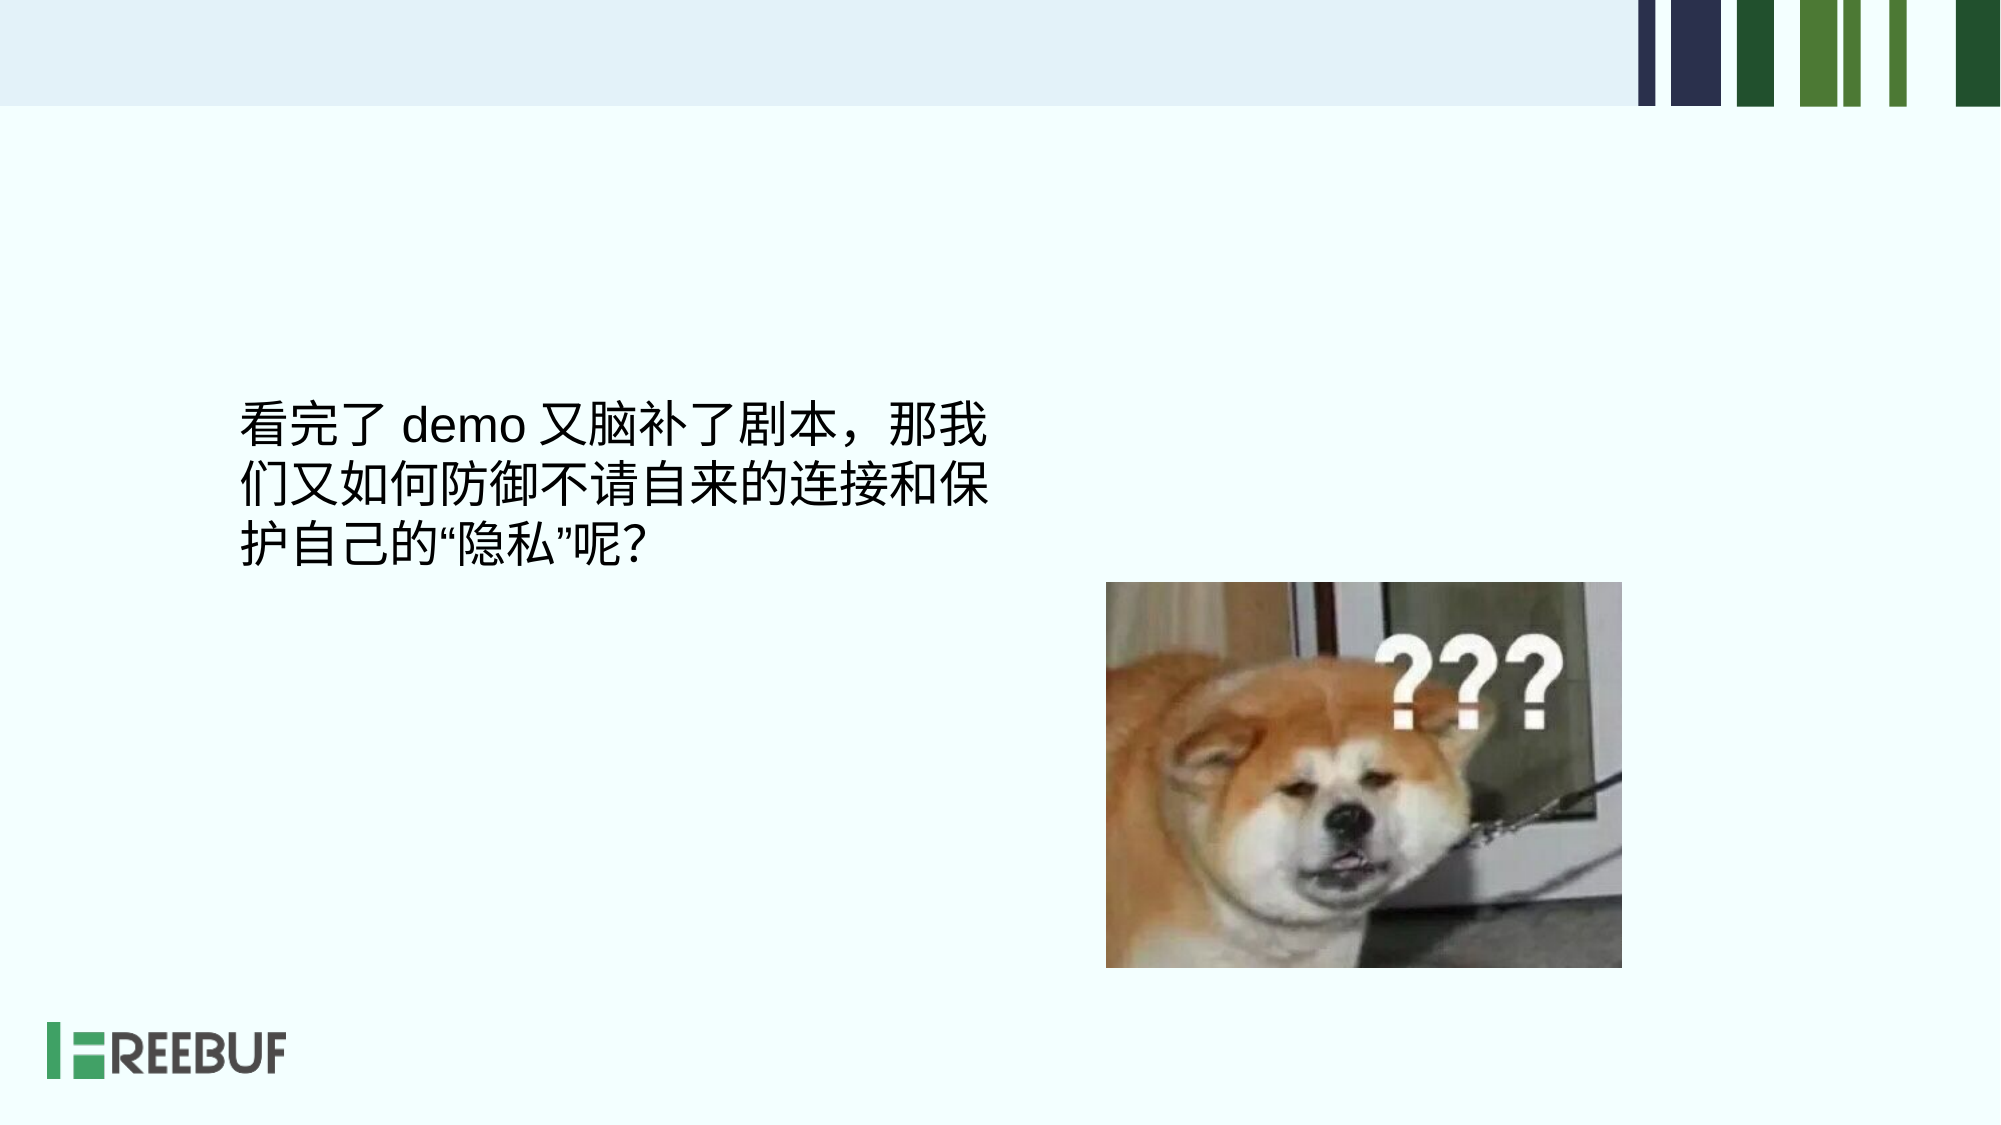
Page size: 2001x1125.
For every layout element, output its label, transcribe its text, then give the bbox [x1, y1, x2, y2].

text_box 看完了demo又脑补了剧本，那我们又如何防御不请自来的连接和保护自己的“隐私”呢？ [232, 385, 1026, 581]
picture [47, 1021, 287, 1079]
picture [1106, 581, 1622, 968]
